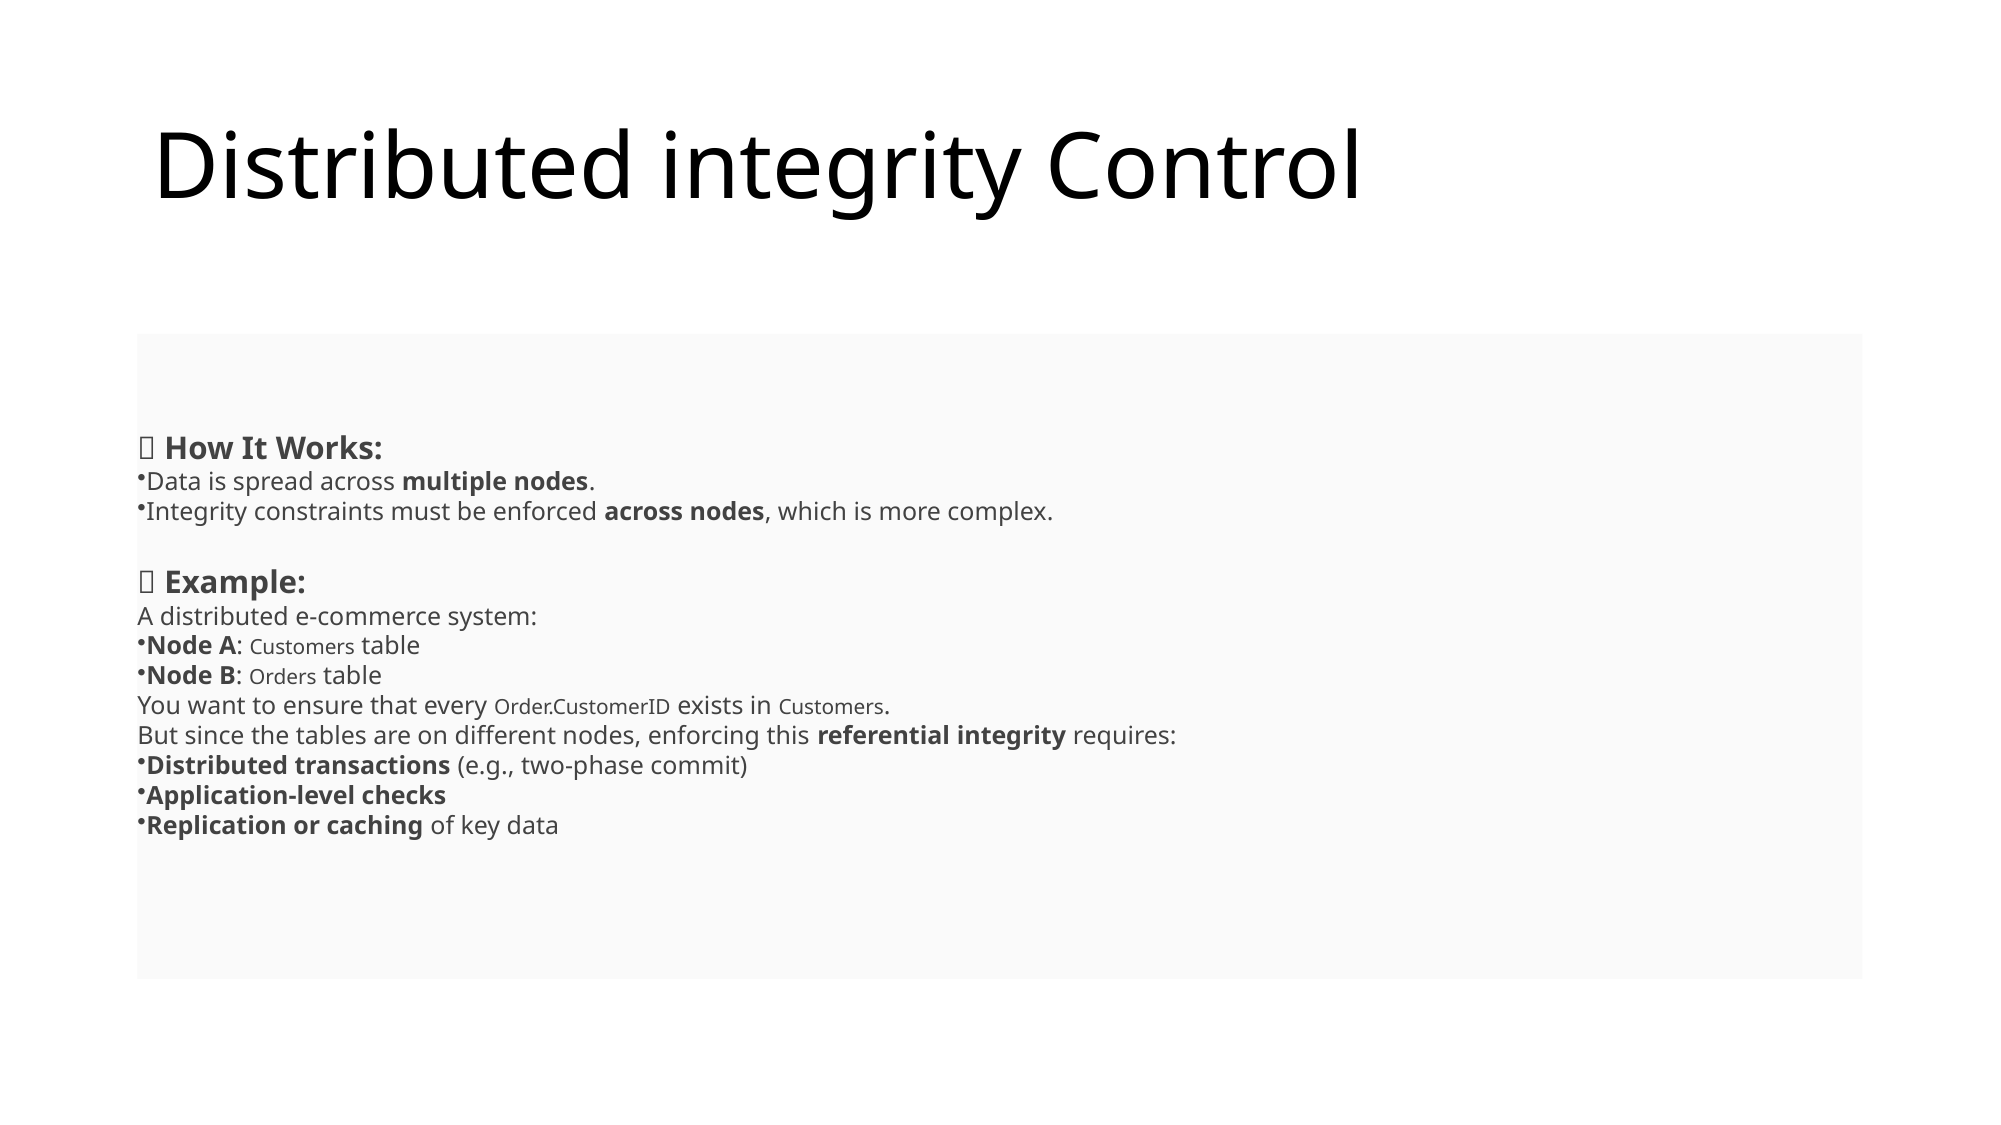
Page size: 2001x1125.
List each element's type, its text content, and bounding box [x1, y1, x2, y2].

list ✅ How It Works: Data is spread across multiple nodes. Integrity constraints must be enforced across nodes, which is more complex. 📘 Example: A distributed e-commerce system: Node A: Customers table Node B: Orders table You want to ensure that every Order.CustomerID exists in Customers. But since the tables are on different nodes, enforcing this referential integrity requires: Distributed transactions (e.g., two-phase commit) Application-level checks Replication or caching of key data [137, 333, 1863, 979]
title Distributed integrity Control [137, 59, 1863, 278]
